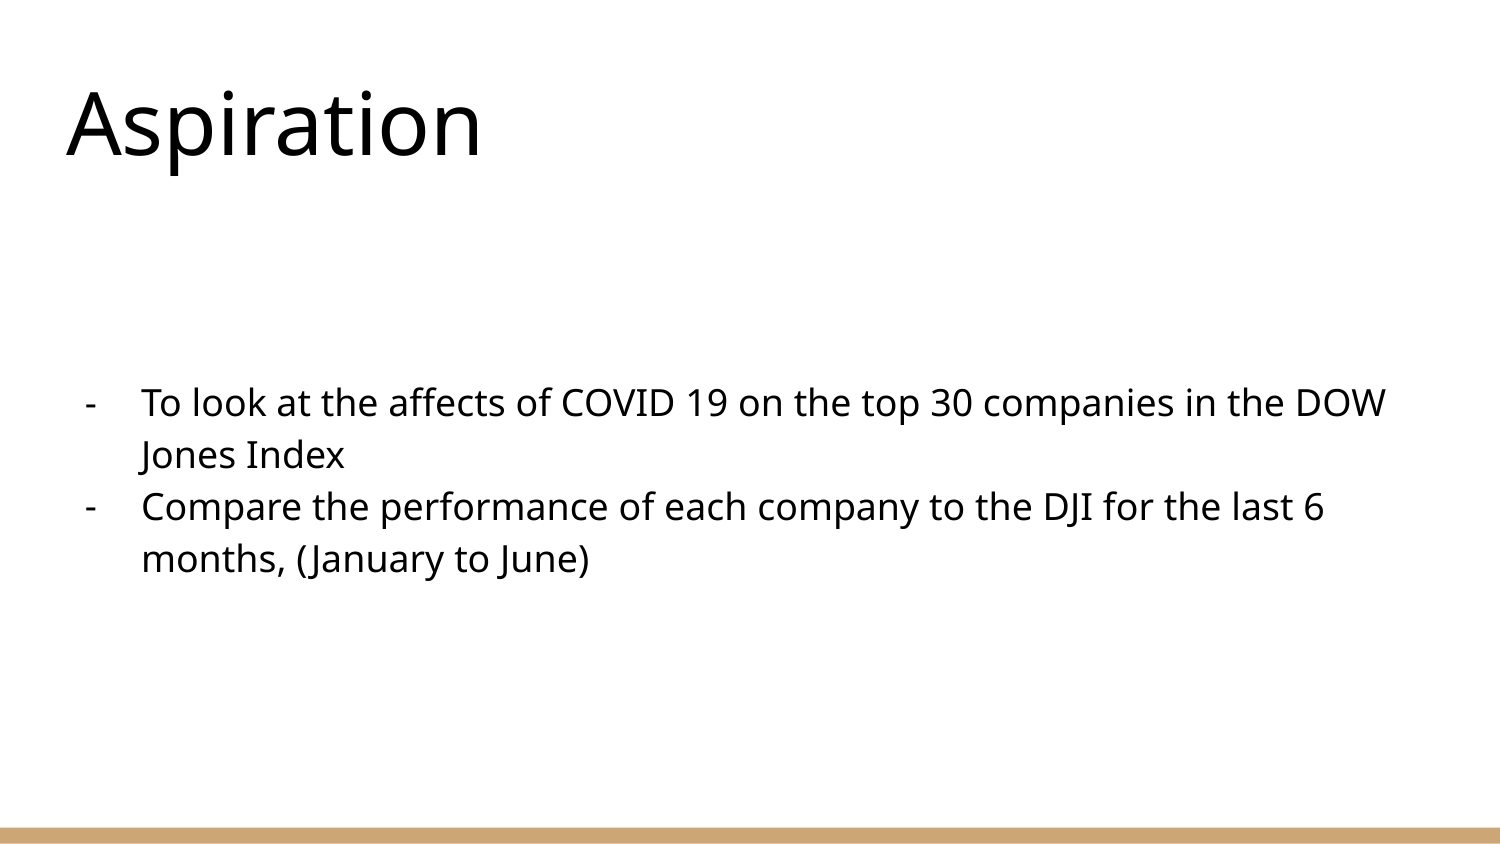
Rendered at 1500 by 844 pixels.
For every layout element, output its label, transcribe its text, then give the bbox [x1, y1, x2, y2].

title Aspiration [51, 51, 1449, 189]
list To look at the affects of COVID 19 on the top 30 companies in the DOW Jones Index Compare the performance of each company to the DJI for the last 6 months, (January to June) [51, 200, 1449, 752]
